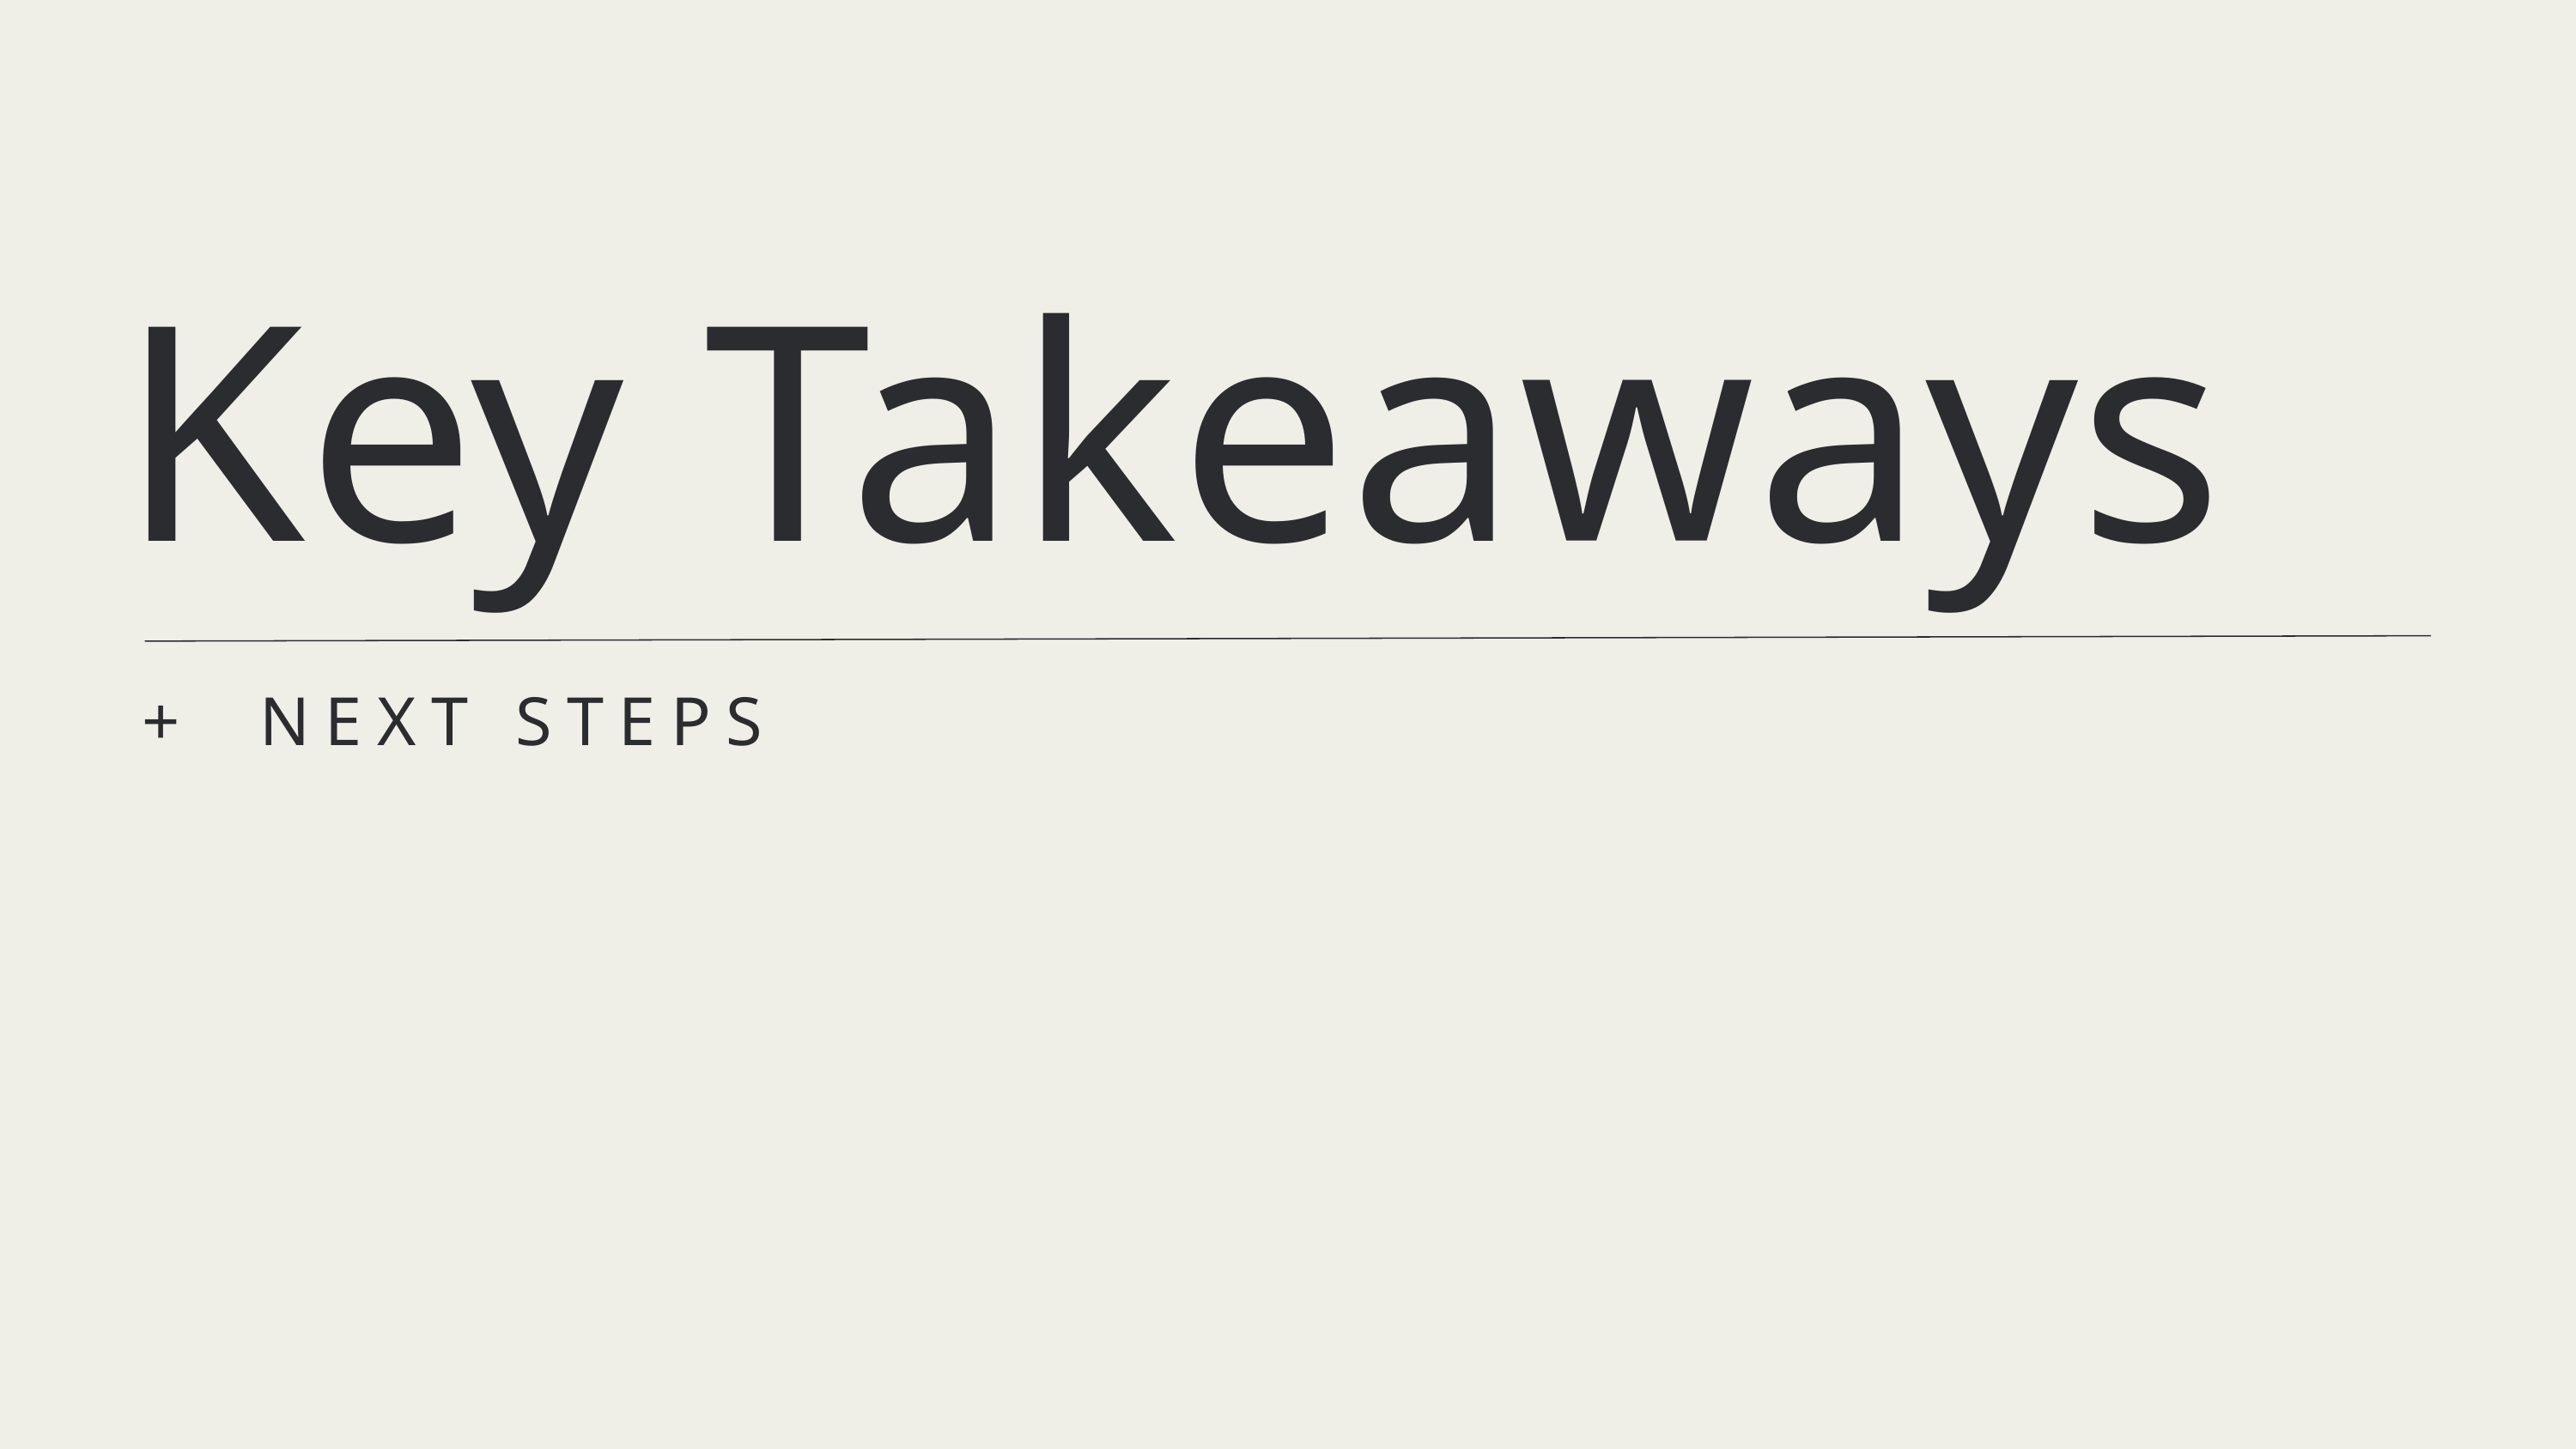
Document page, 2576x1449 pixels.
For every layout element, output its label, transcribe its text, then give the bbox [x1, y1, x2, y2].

text_box Key Takeaways [119, 328, 2432, 602]
text_box + NEXT STEPS [142, 665, 2428, 759]
